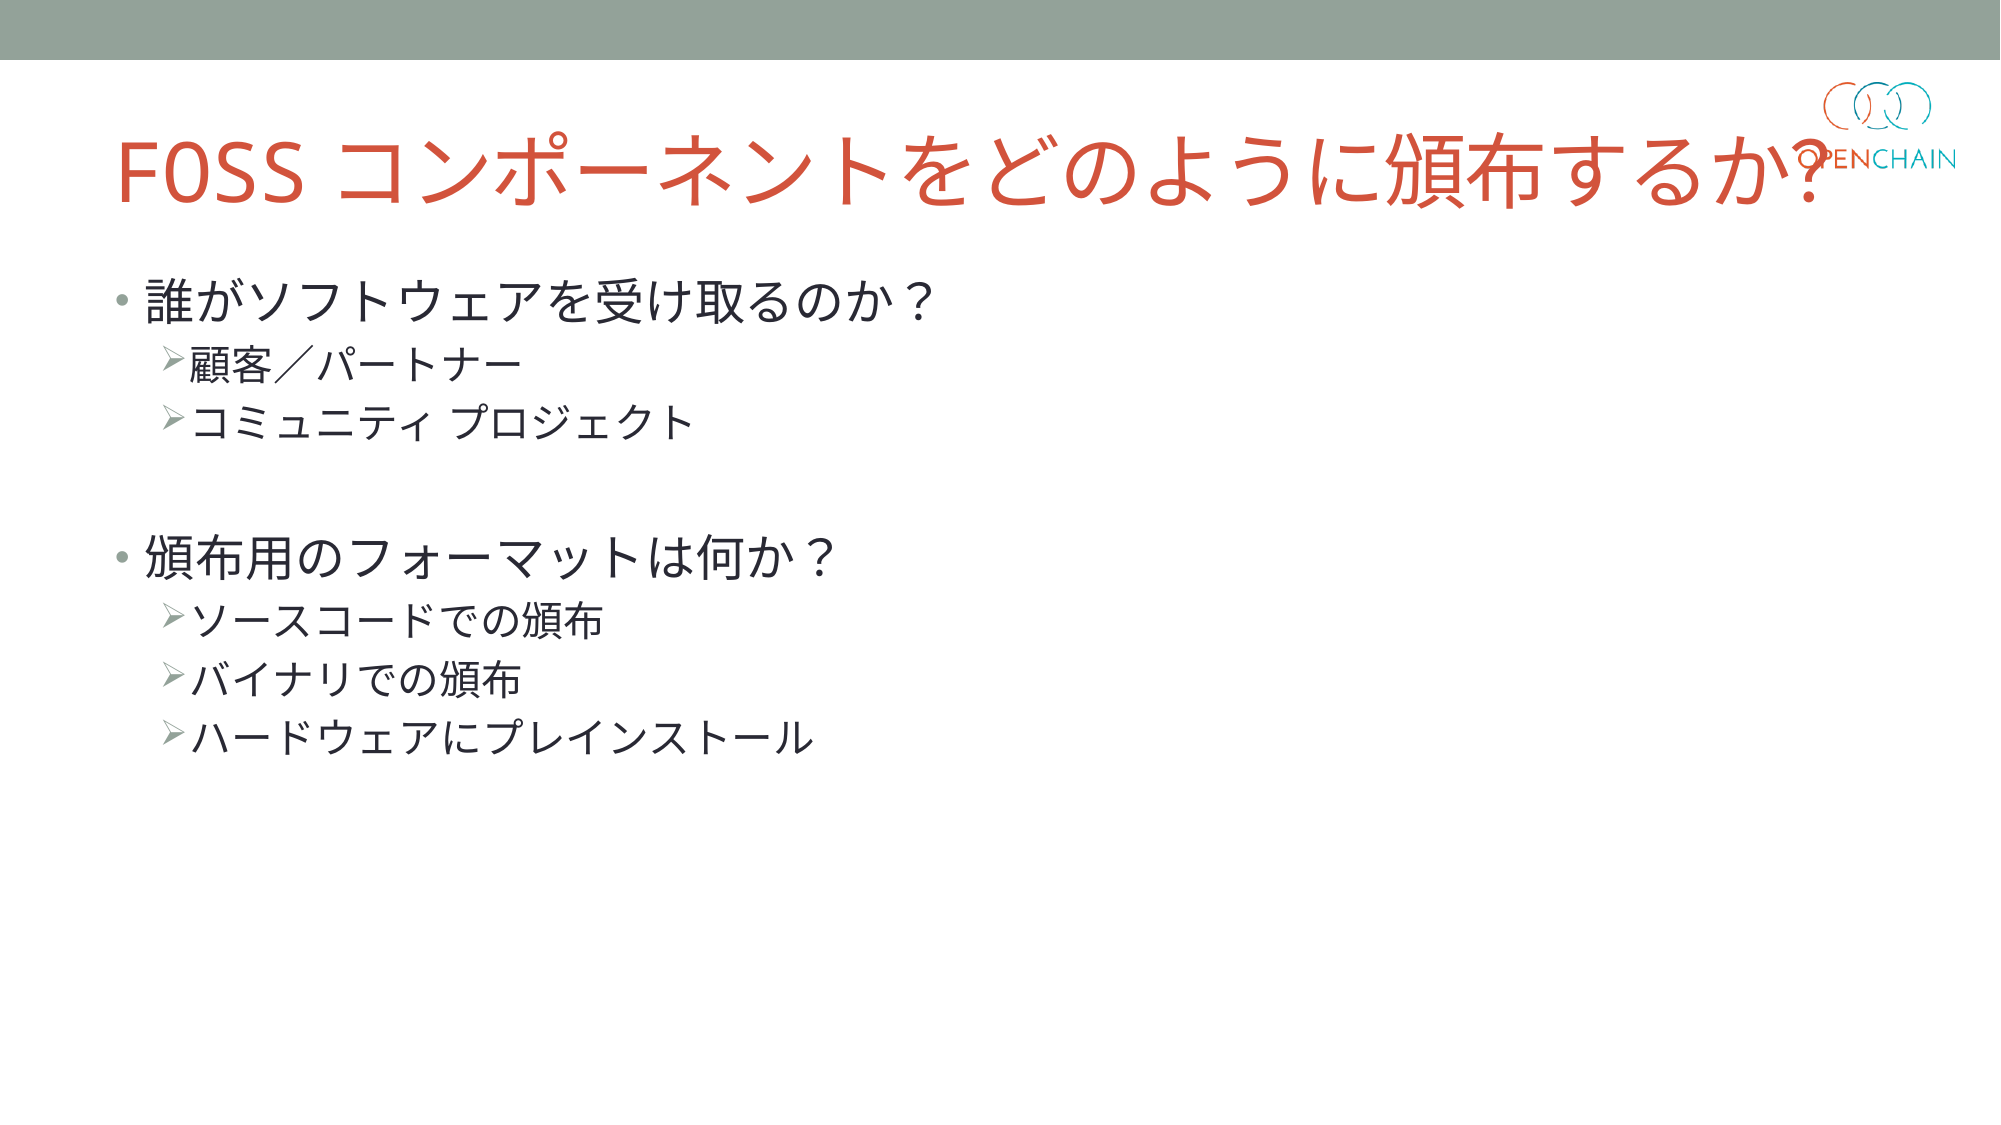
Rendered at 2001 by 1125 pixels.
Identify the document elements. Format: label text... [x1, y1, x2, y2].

list 誰がソフトウェアを受け取るのか？ 顧客／パートナー コミュニティ プロジェクト 頒布用のフォーマットは何か？ ソースコードでの頒布 バイナリでの頒布 ハードウェアにプレインストール [99, 262, 1900, 1103]
picture [1798, 82, 1955, 169]
title FOSSコンポーネントをどのように頒布するか？ [99, 87, 1900, 250]
